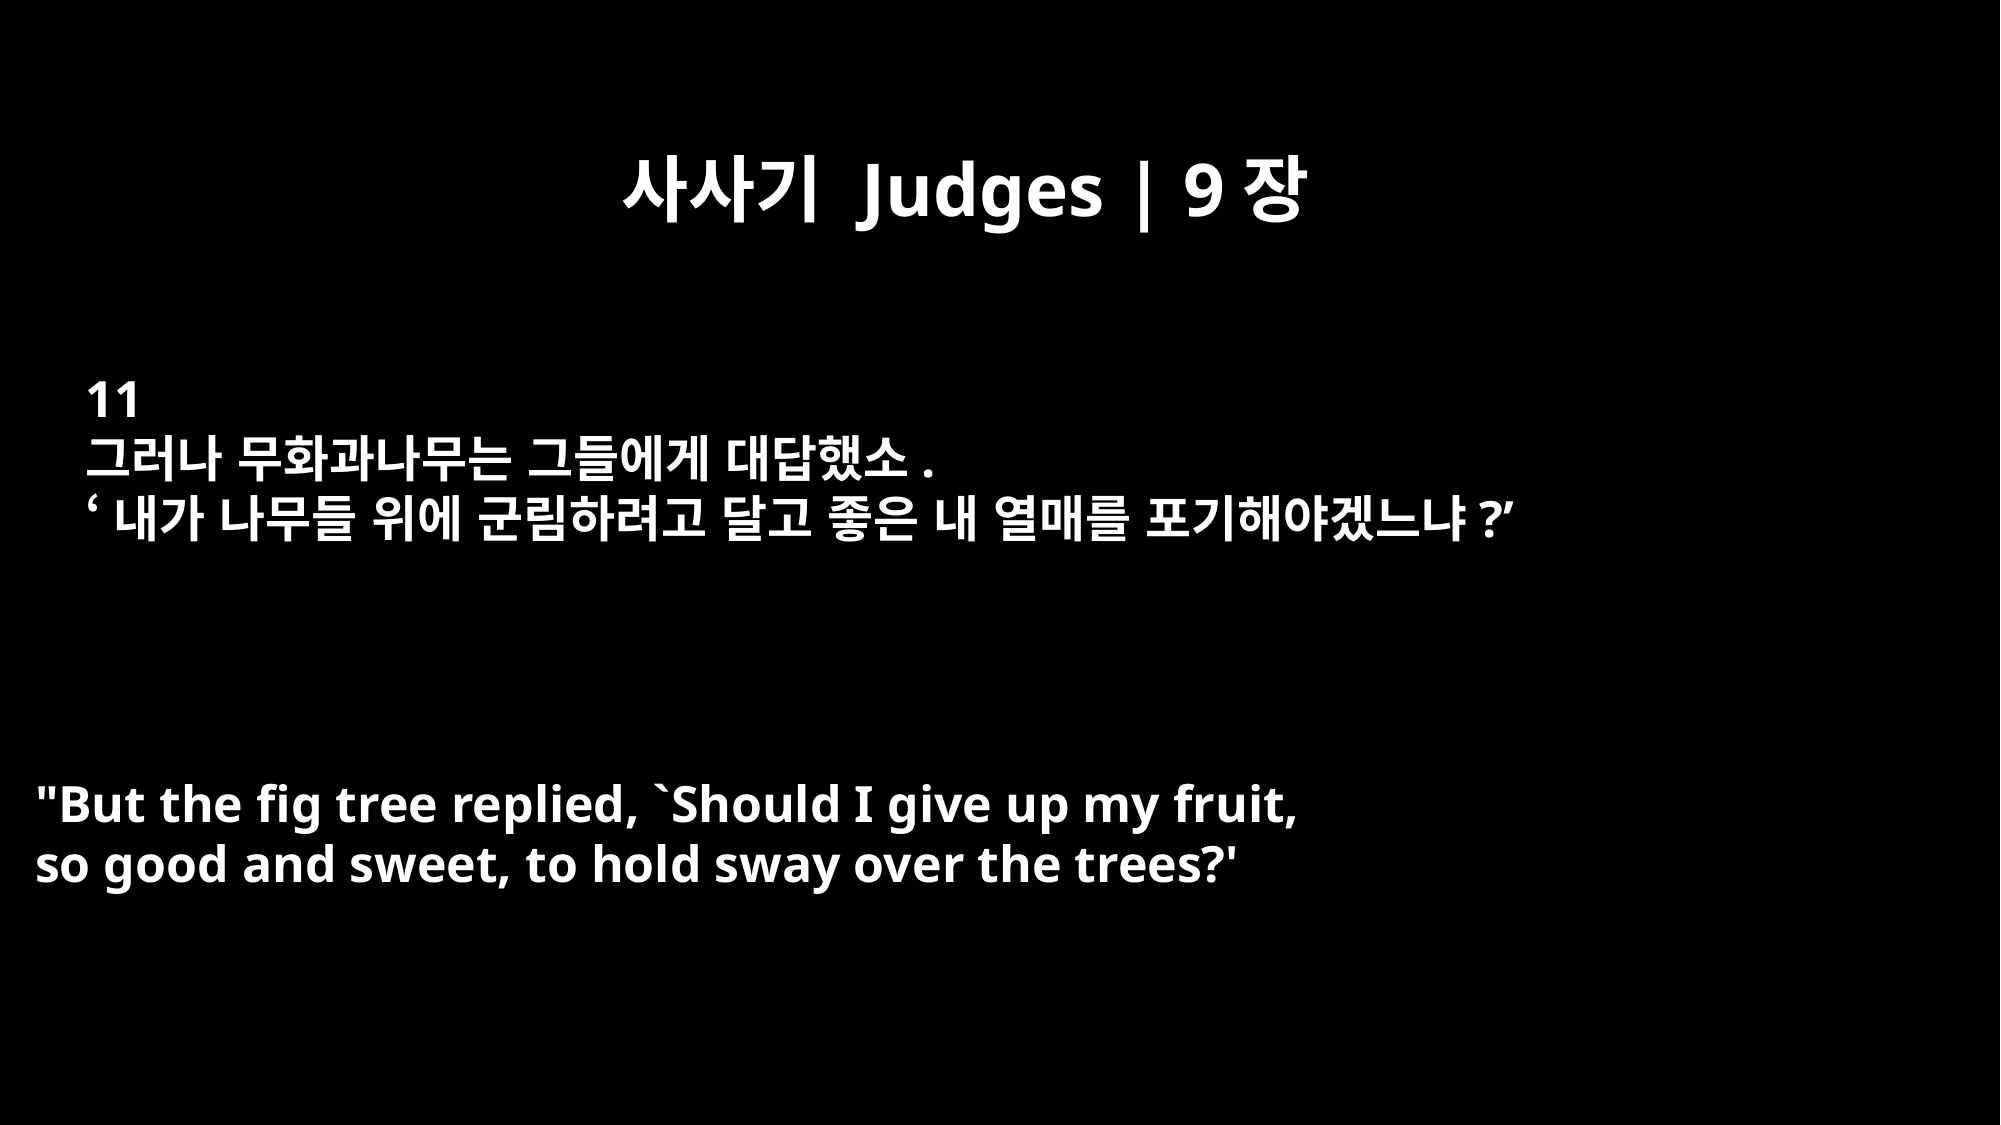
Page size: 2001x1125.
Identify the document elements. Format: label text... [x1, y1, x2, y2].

text_box 사사기 Judges | 9장 [606, 136, 1326, 239]
text_box "But the fig tree replied, `Should I give up my fruit, so good and sweet, to hold sway over the trees?' [20, 764, 1315, 900]
text_box 11 그러나 무화과나무는 그들에게 대답했소. ‘내가 나무들 위에 군림하려고 달고 좋은 내 열매를 포기해야겠느냐?’ [70, 359, 1530, 555]
